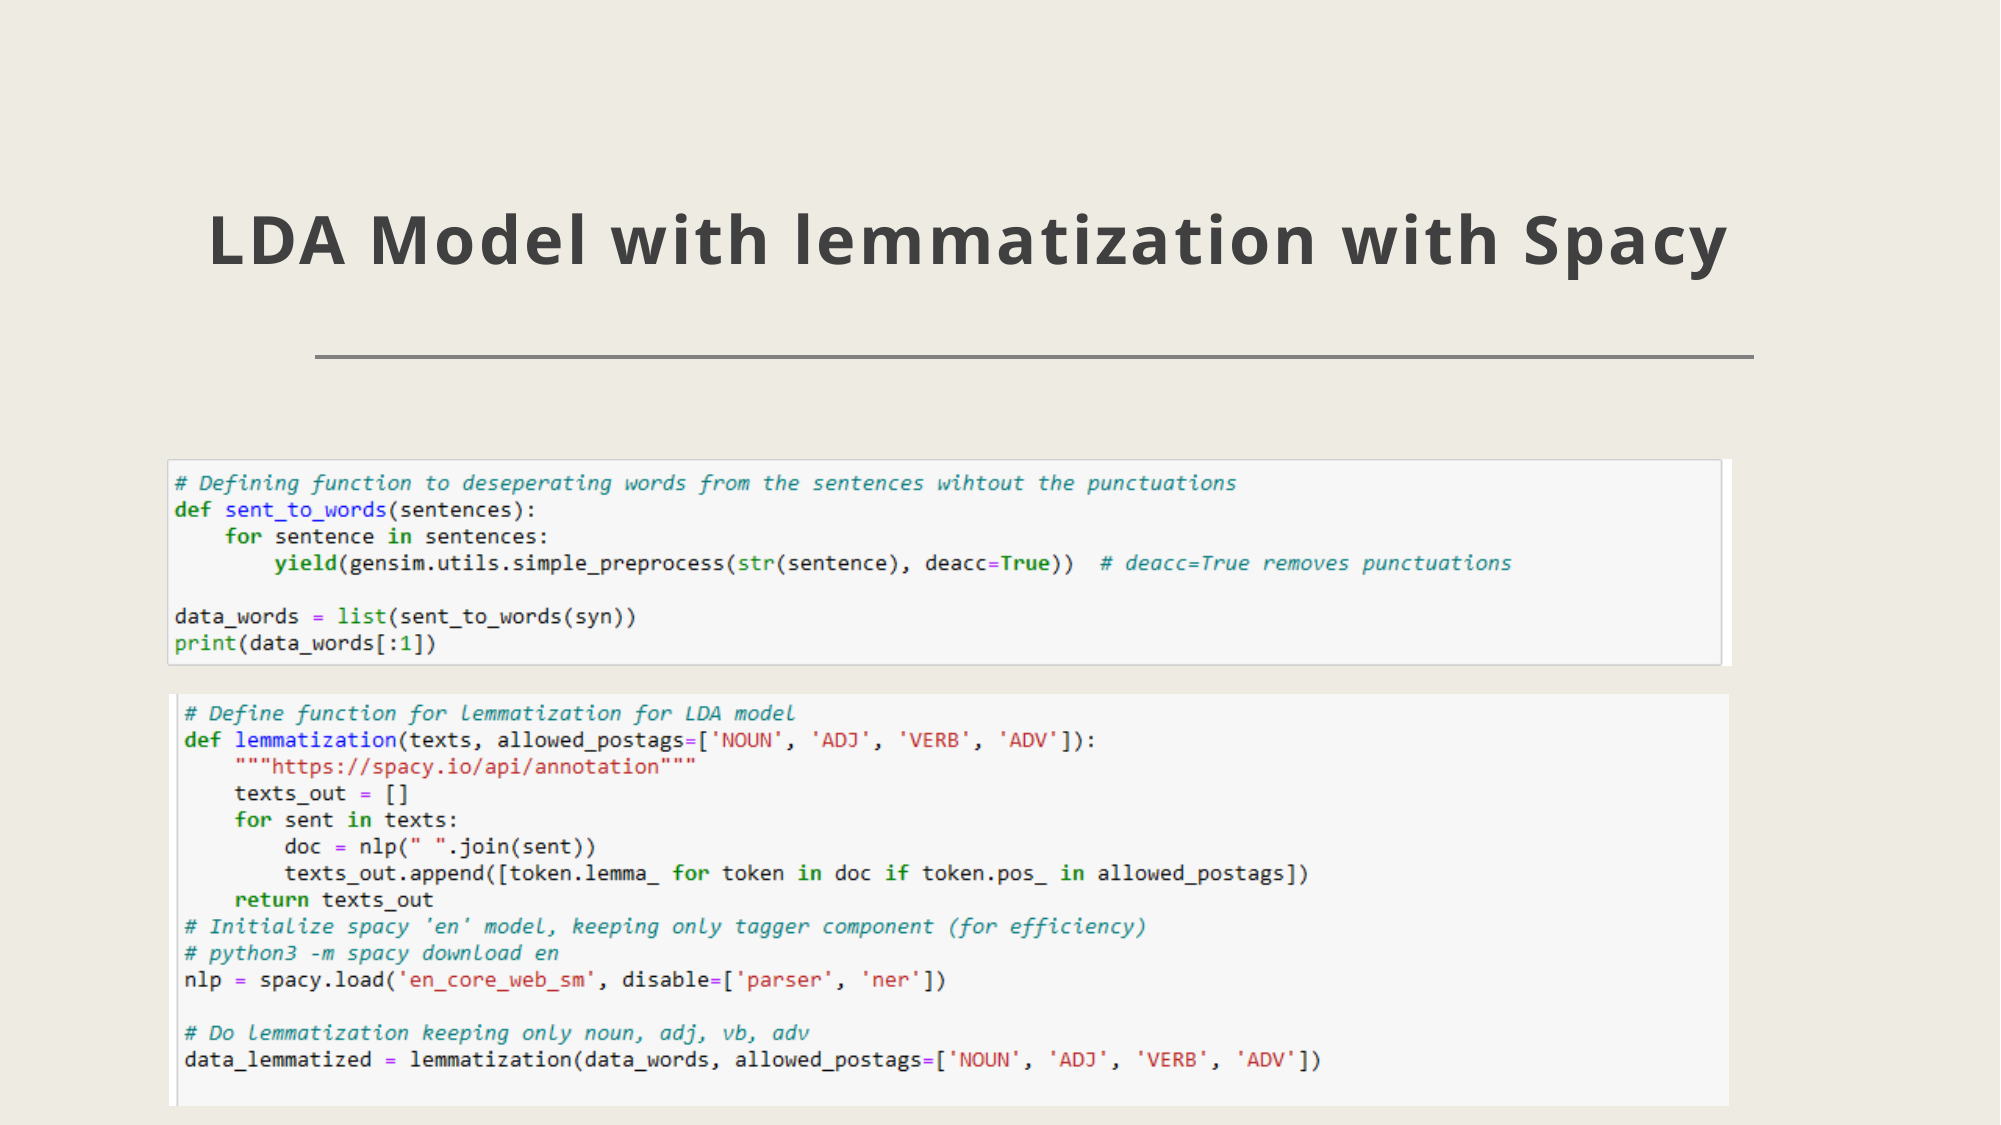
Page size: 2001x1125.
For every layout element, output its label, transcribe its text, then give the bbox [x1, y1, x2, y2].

picture [169, 694, 1729, 1106]
title LDA Model with lemmatization with Spacy [189, 72, 1754, 294]
picture [166, 459, 1732, 666]
